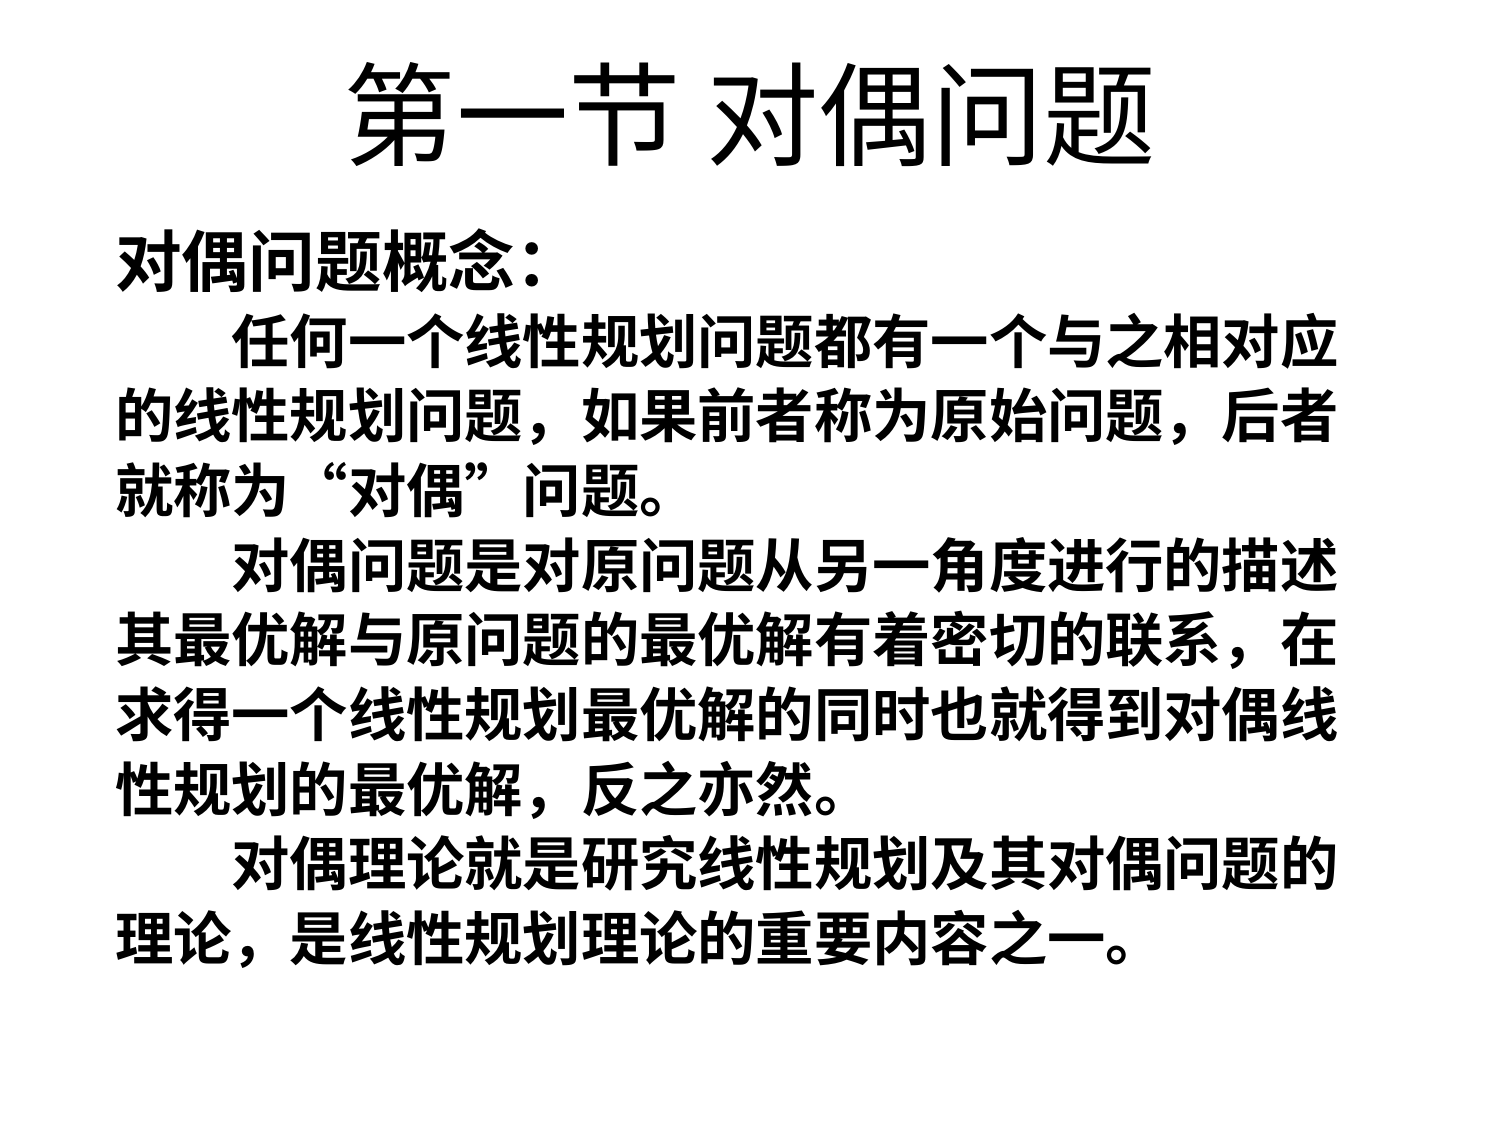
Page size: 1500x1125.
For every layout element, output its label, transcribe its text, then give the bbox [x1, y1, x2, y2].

list 对偶问题概念： 任何一个线性规划问题都有一个与之相对应 的线性规划问题，如果前者称为原始问题，后者 就称为“对偶”问题。 对偶问题是对原问题从另一角度进行的描述 其最优解与原问题的最优解有着密切的联系，在 求得一个线性规划最优解的同时也就得到对偶线 性规划的最优解，反之亦然。 对偶理论就是研究线性规划及其对偶问题的 理论，是线性规划理论的重要内容之一。 [100, 221, 1412, 1035]
title 第一节 对偶问题 [49, 19, 1451, 207]
